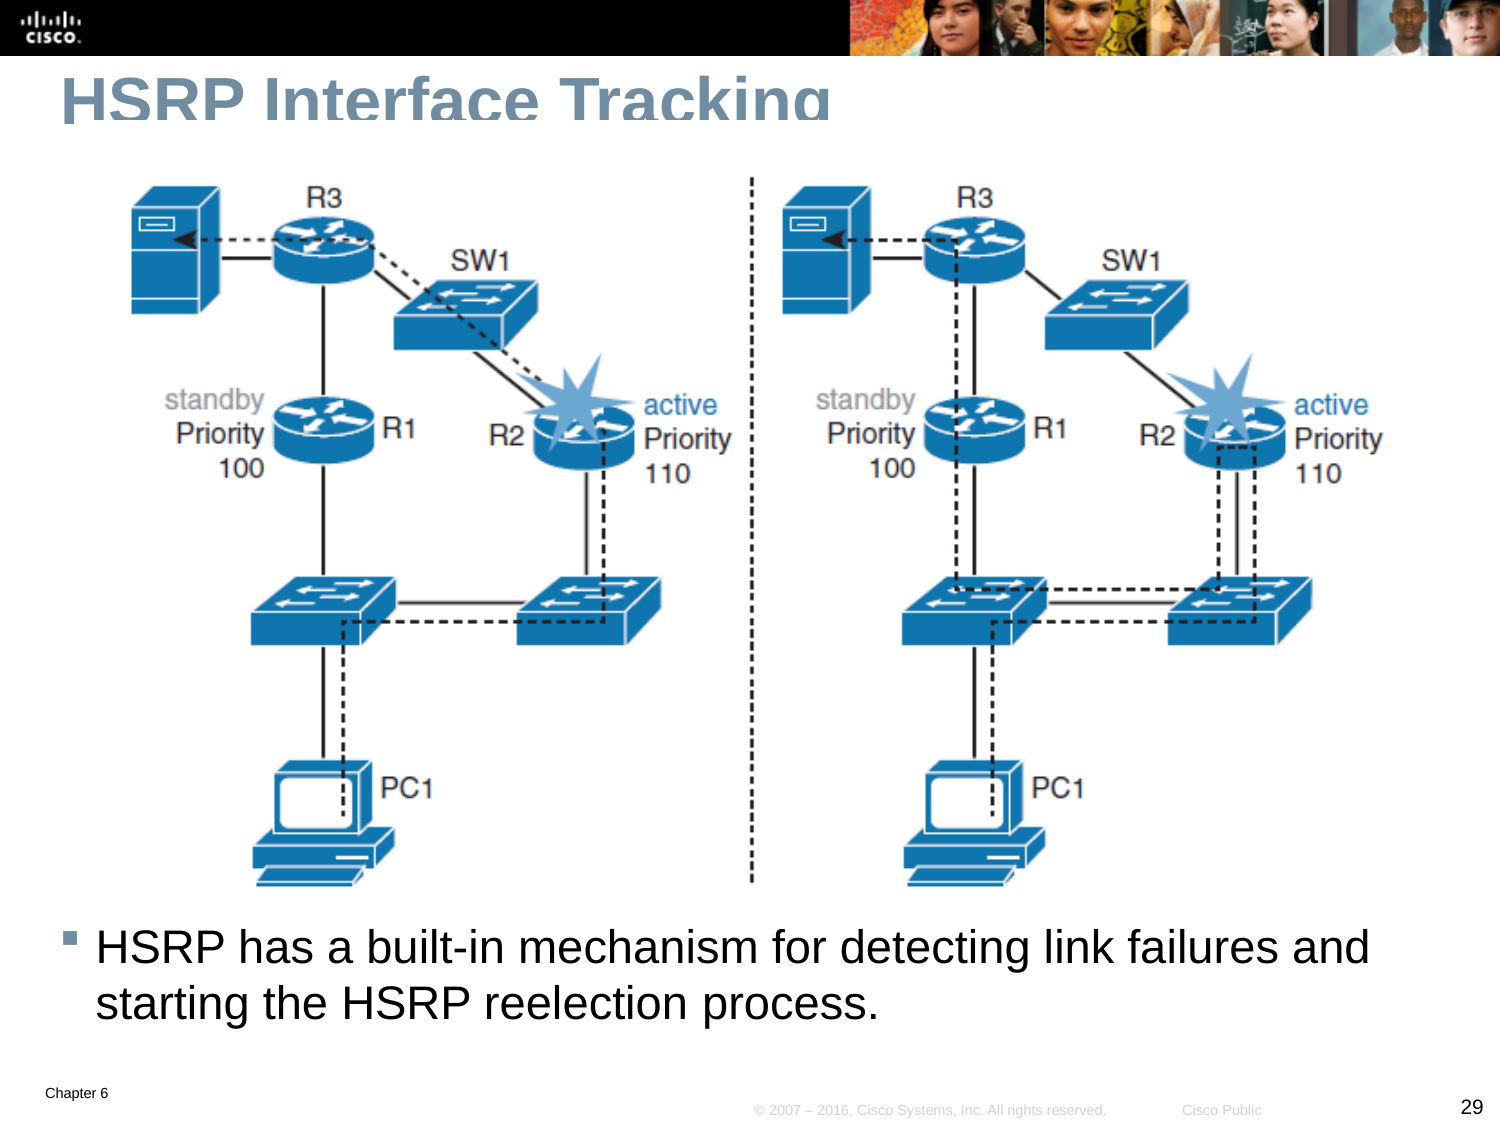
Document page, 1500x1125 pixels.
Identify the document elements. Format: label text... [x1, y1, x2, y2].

list HSRP has a built-in mechanism for detecting link failures and starting the HSRP reelection process. [45, 909, 1444, 1037]
title HSRP Interface Tracking [45, 59, 1444, 182]
picture [93, 120, 1396, 910]
picture [0, 0, 1500, 56]
